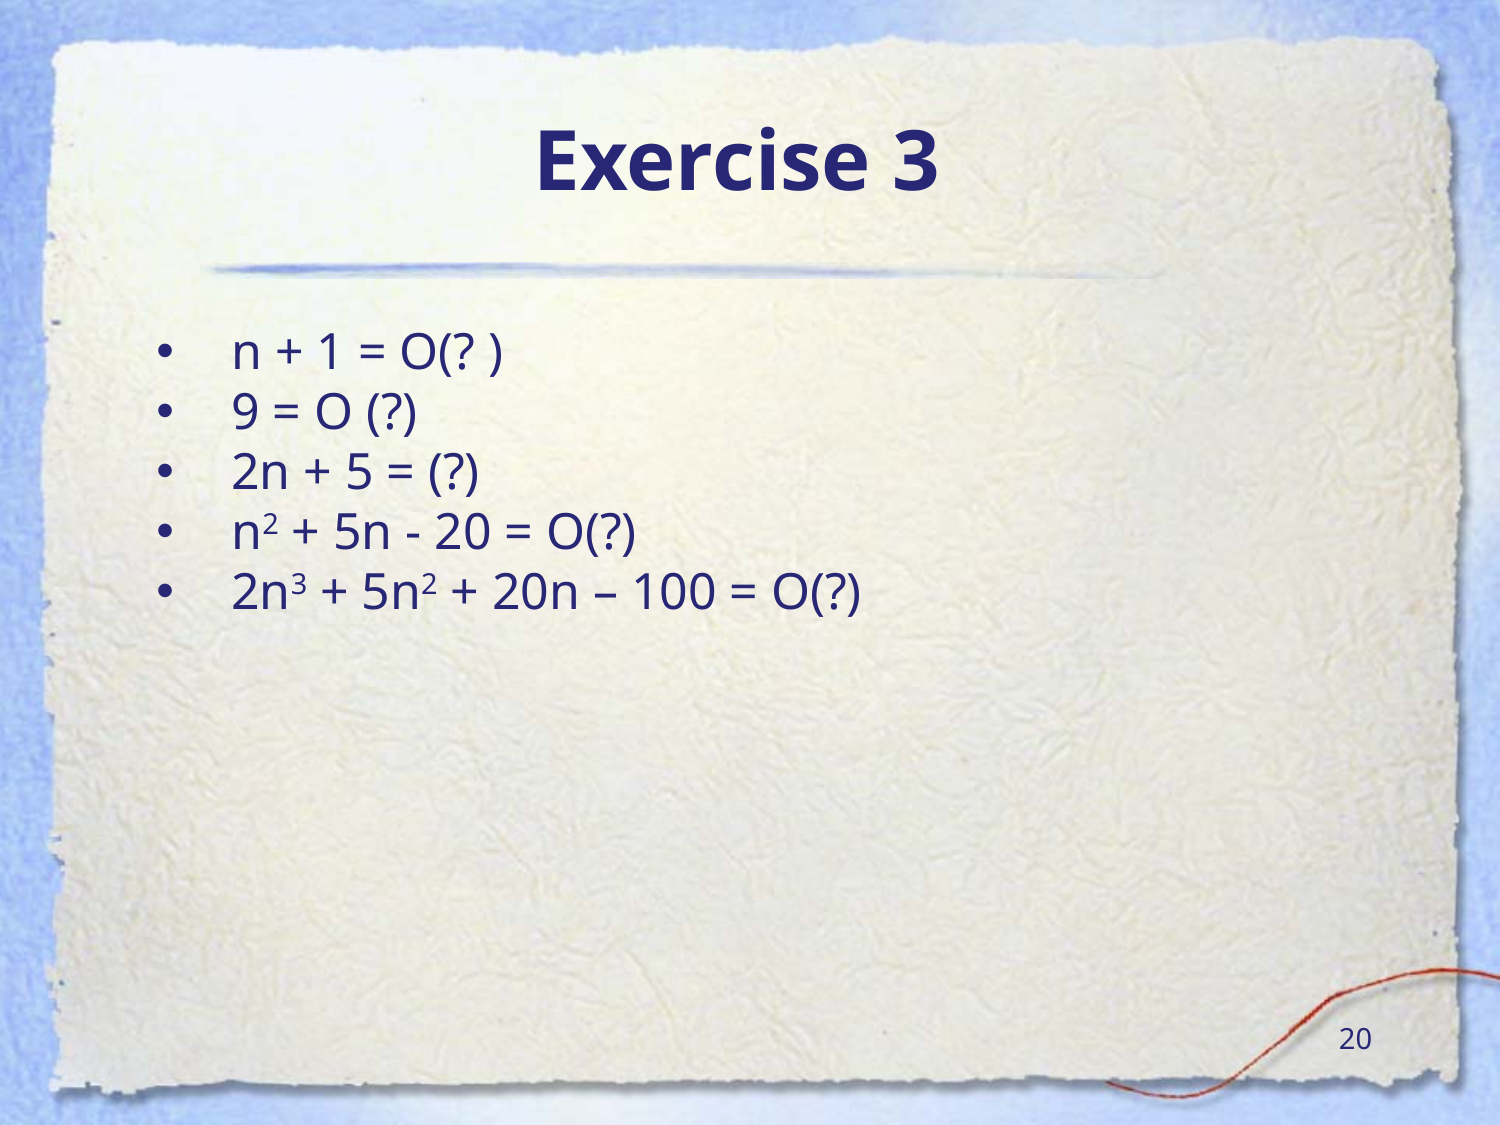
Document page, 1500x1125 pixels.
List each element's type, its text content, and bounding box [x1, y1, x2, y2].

text_box n + 1 = O(? ) 9 = O (?) 2n + 5 = (?) n2 + 5n - 20 = O(?) 2n3 + 5n2 + 20n – 100 = O(?) [66, 312, 1454, 752]
slide_number 20 [1074, 1012, 1388, 1088]
text_box Exercise 3 [99, 99, 1375, 238]
picture [0, 0, 1500, 1125]
